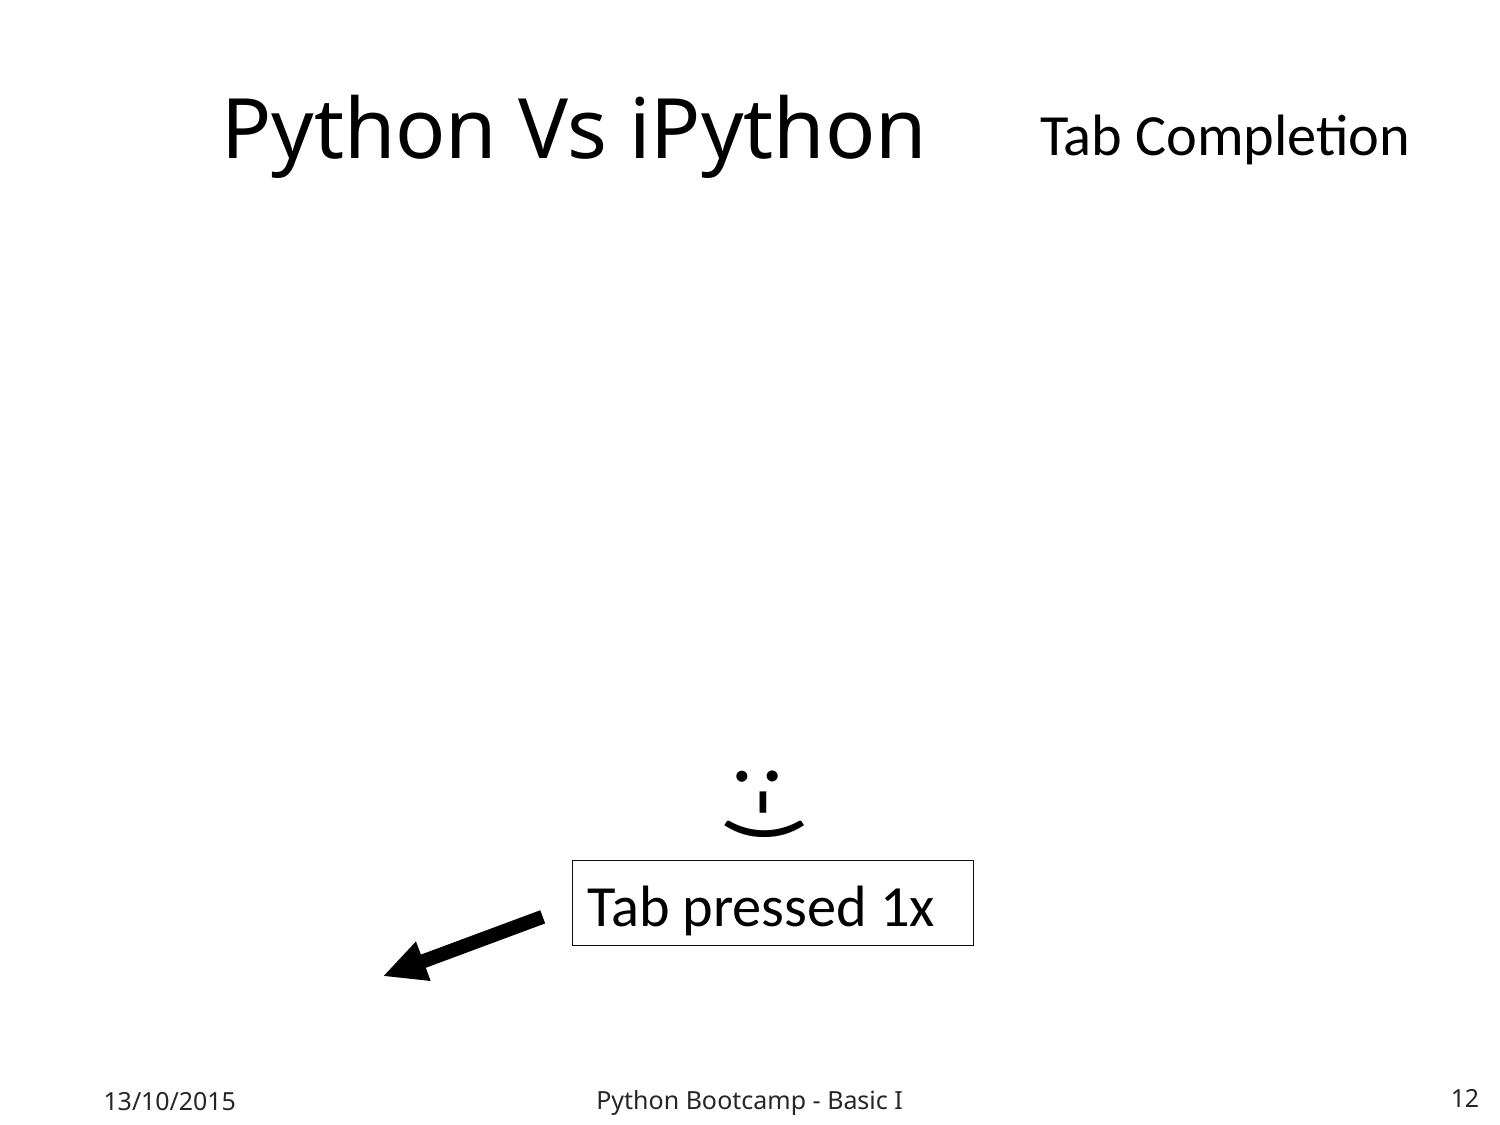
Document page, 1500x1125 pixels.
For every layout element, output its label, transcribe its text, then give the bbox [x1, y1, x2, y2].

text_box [383, 916, 543, 977]
slide_number 12 [1144, 1069, 1495, 1125]
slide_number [88, 1070, 439, 1125]
title Python Vs iPython [206, 66, 1425, 185]
footer Python Bootcamp - Basic I [512, 1069, 988, 1125]
picture [60, 231, 1426, 1014]
text_box Tab Completion [938, 90, 1425, 175]
